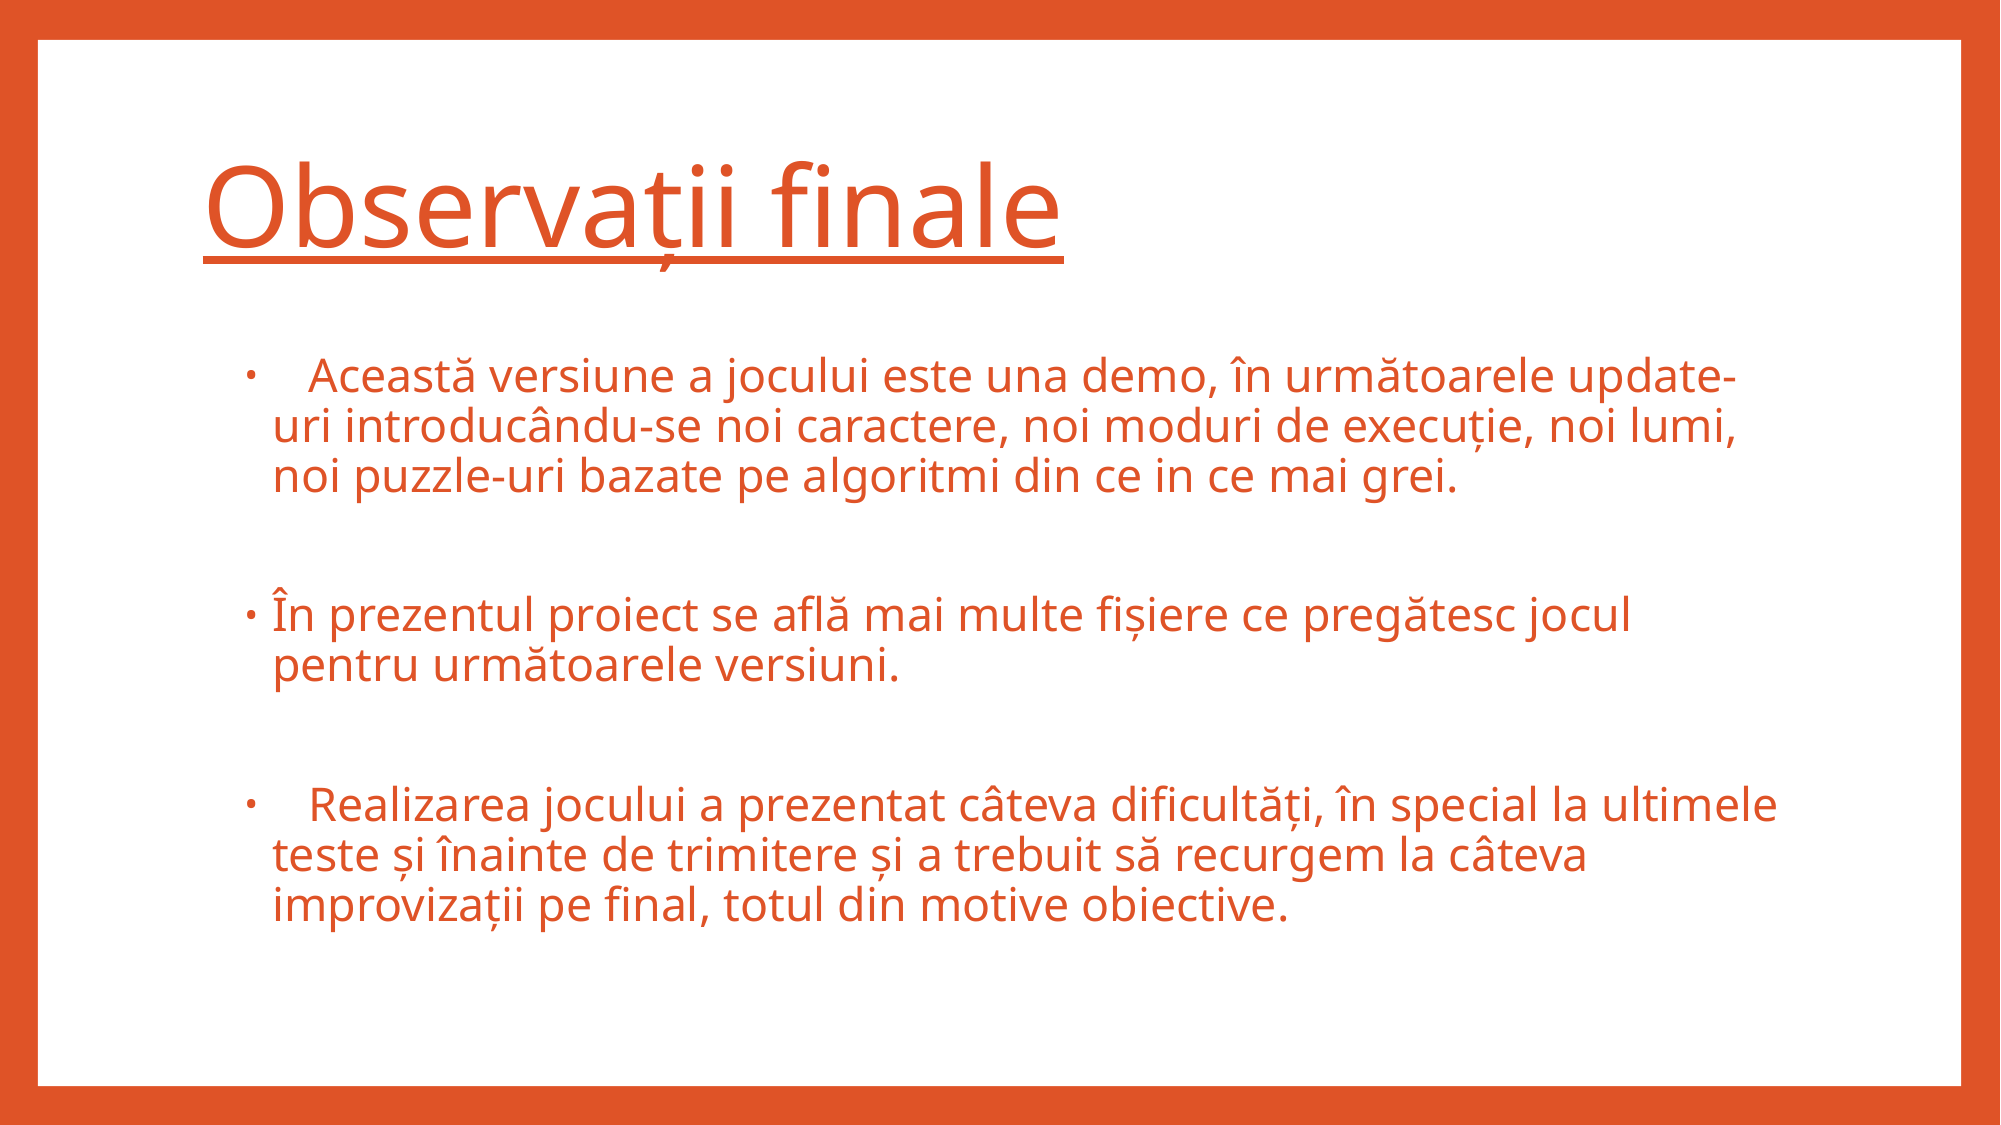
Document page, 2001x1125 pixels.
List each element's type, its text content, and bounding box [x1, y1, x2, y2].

list Această versiune a jocului este una demo, în următoarele update-uri introducându-se noi caractere, noi moduri de execuție, noi lumi, noi puzzle-uri bazate pe algoritmi din ce in ce mai grei. În prezentul proiect se află mai multe fișiere ce pregătesc jocul pentru următoarele versiuni. Realizarea jocului a prezentat câteva dificultăți, în special la ultimele teste și înainte de trimitere și a trebuit să recurgem la câteva improvizații pe final, totul din motive obiective. [187, 344, 1808, 947]
title Observații finale [187, 99, 1808, 323]
